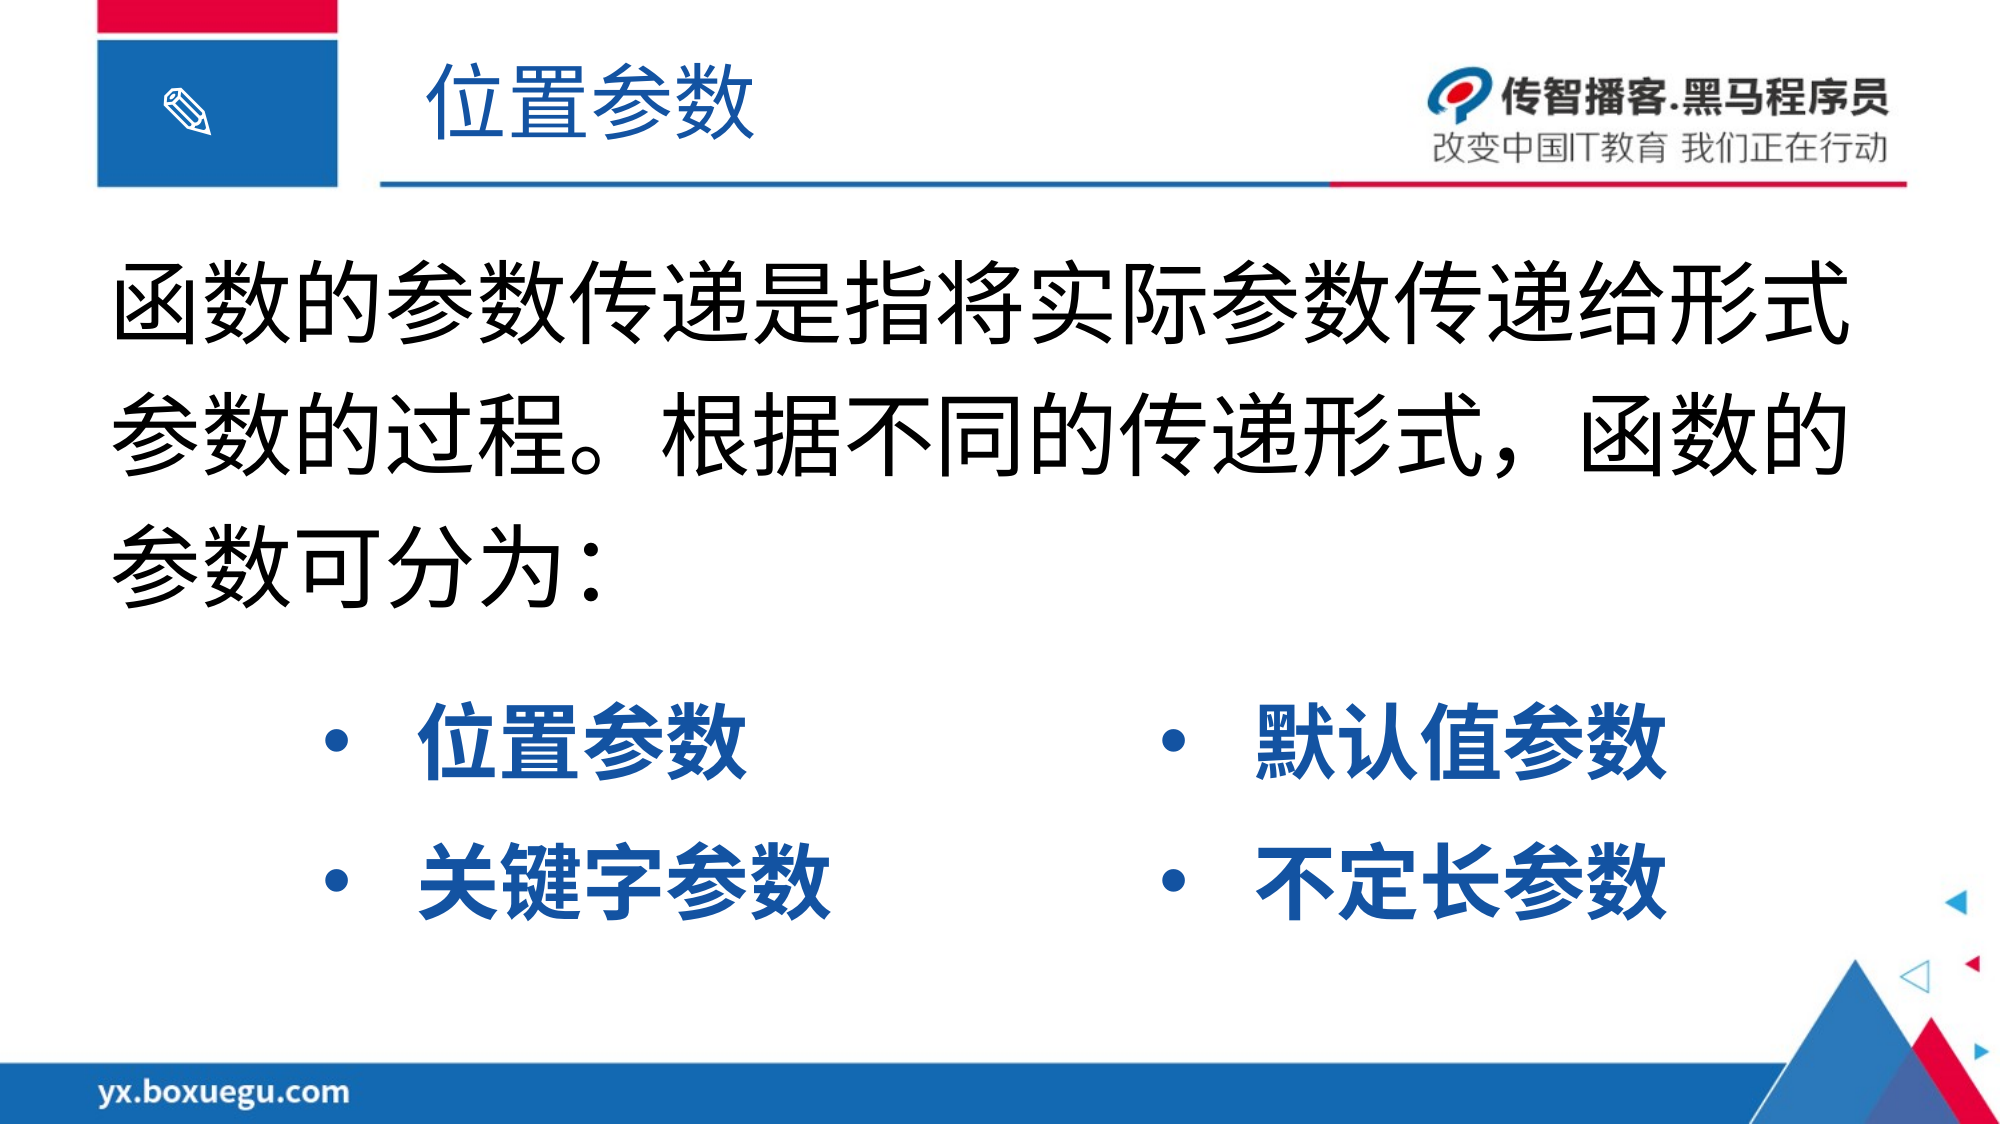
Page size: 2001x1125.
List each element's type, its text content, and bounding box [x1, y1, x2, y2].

text_box 默认值参数 [1144, 682, 1685, 798]
picture [0, 0, 2000, 1124]
text_box 位置参数 [307, 682, 764, 798]
text_box 函数的参数传递是指将实际参数传递给形式参数的过程。根据不同的传递形式，函数的参数可分为： [94, 216, 1938, 628]
text_box 位置参数 [409, 43, 1292, 158]
text_box 不定长参数 [1144, 822, 1685, 938]
text_box 关键字参数 [307, 822, 848, 938]
